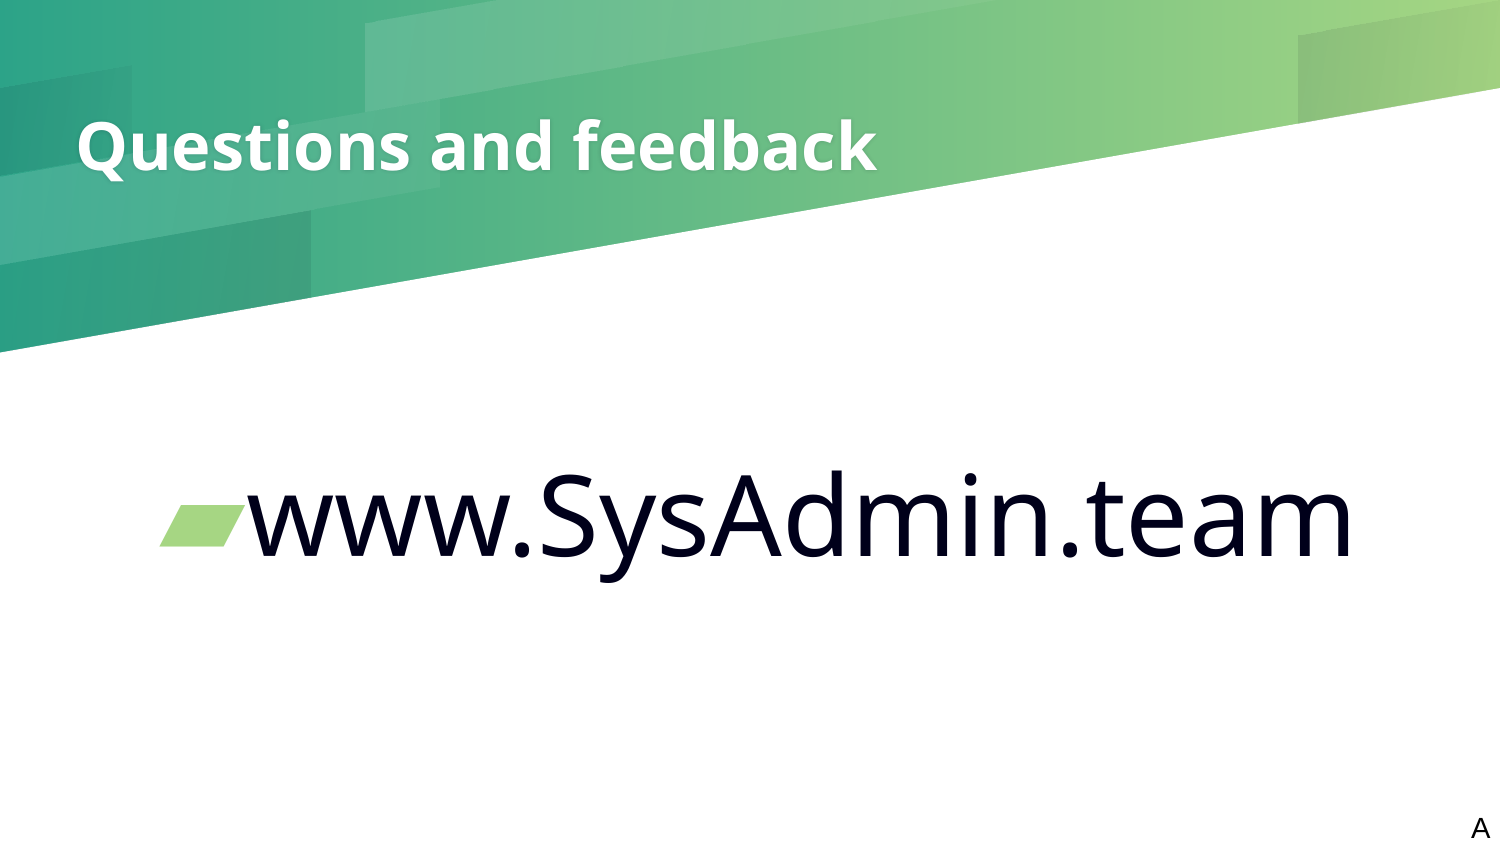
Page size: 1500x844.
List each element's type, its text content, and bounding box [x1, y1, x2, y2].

list www.SysAdmin.team [0, 179, 1500, 844]
text_box A [1456, 802, 1500, 844]
title Questions and feedback [75, 0, 975, 179]
